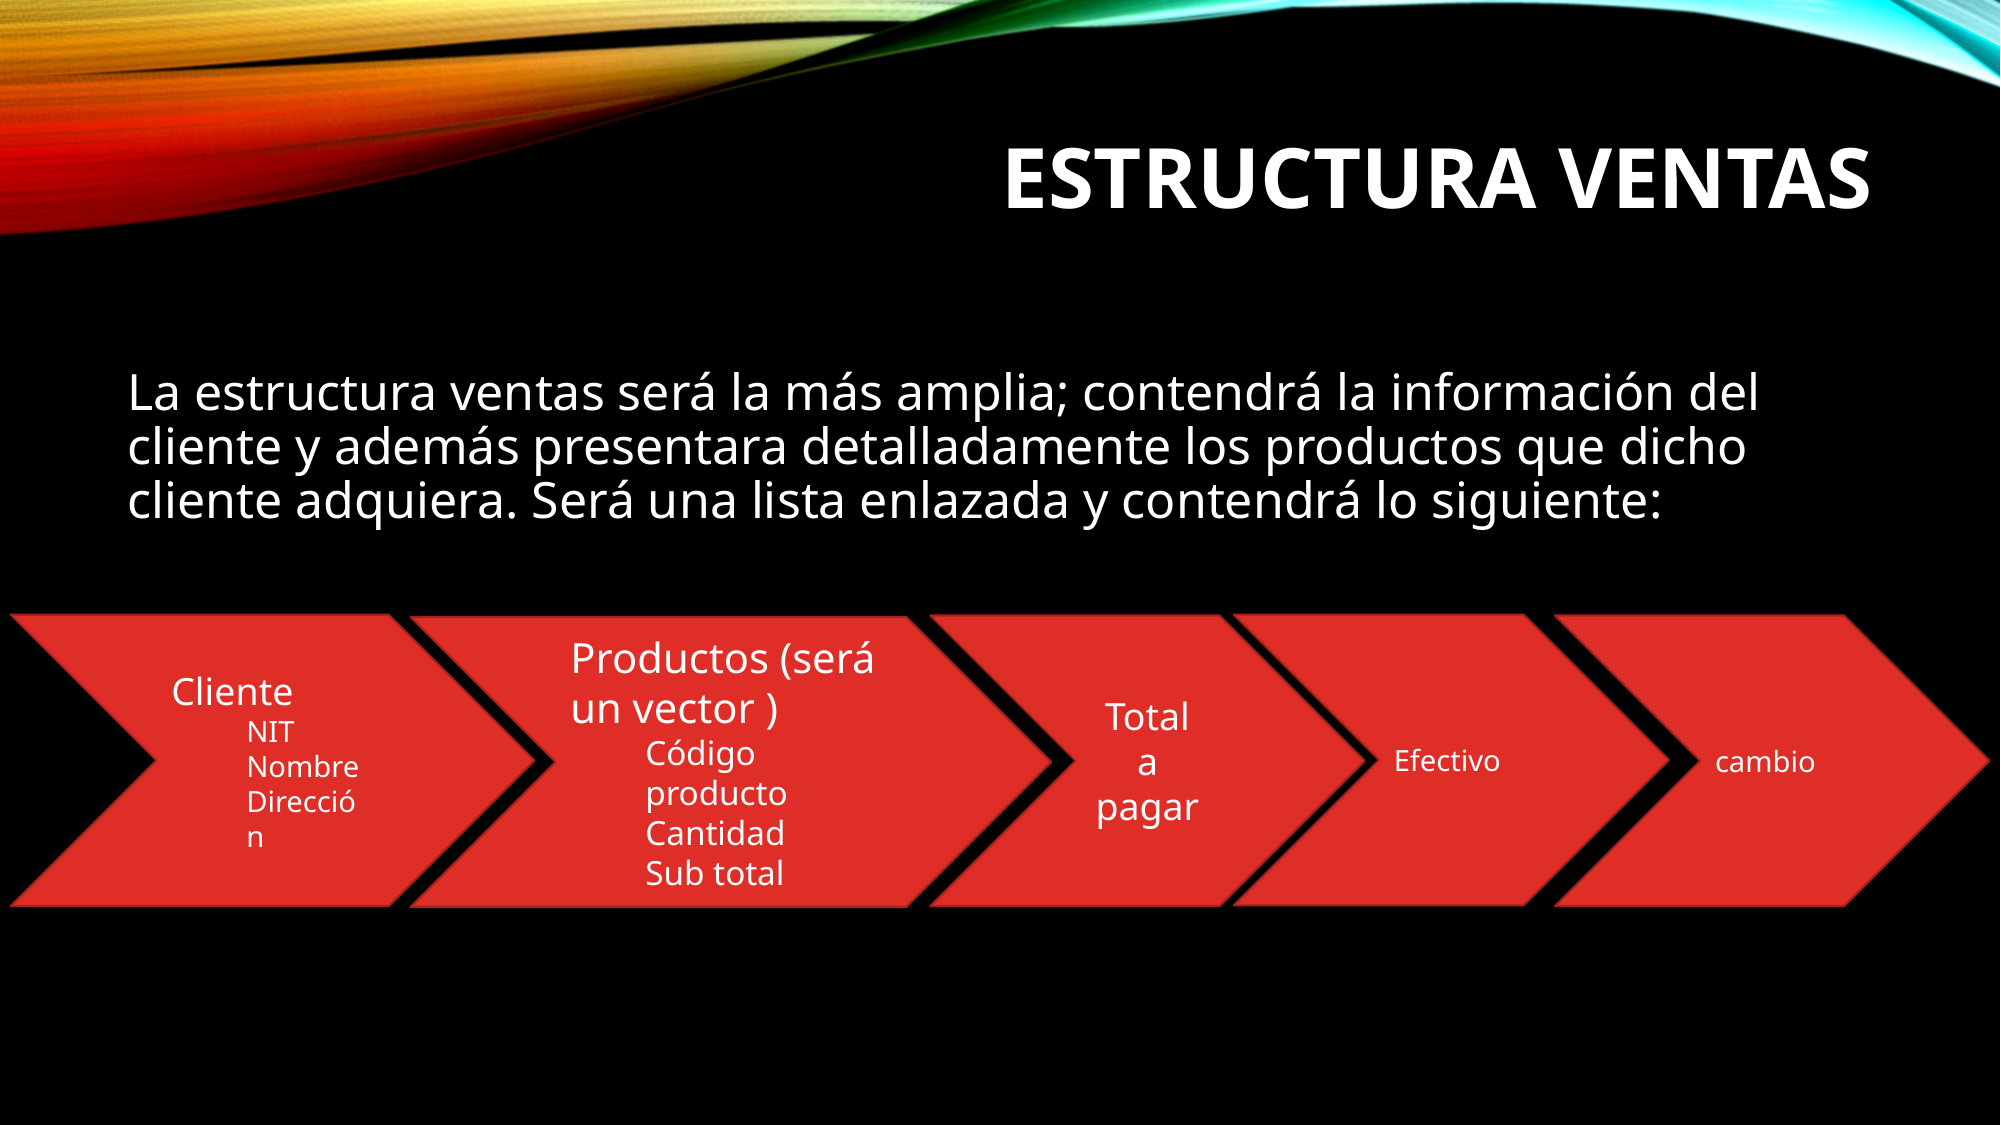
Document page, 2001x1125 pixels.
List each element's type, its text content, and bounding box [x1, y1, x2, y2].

text_box Productos (será un vector ) Código producto Cantidad Sub total [409, 615, 1052, 909]
text_box Efectivo [1232, 613, 1670, 907]
list La estructura ventas será la más amplia; contendrá la información del cliente y además presentara detalladamente los productos que dicho cliente adquiera. Será una lista enlazada y contendrá lo siguiente: [112, 360, 1888, 1021]
text_box Total a pagar [929, 614, 1366, 908]
text_box cambio [1553, 614, 1991, 908]
text_box Cliente NIT Nombre Dirección [9, 613, 536, 908]
picture [0, 0, 2000, 237]
title Estructura ventas [474, 125, 1888, 338]
